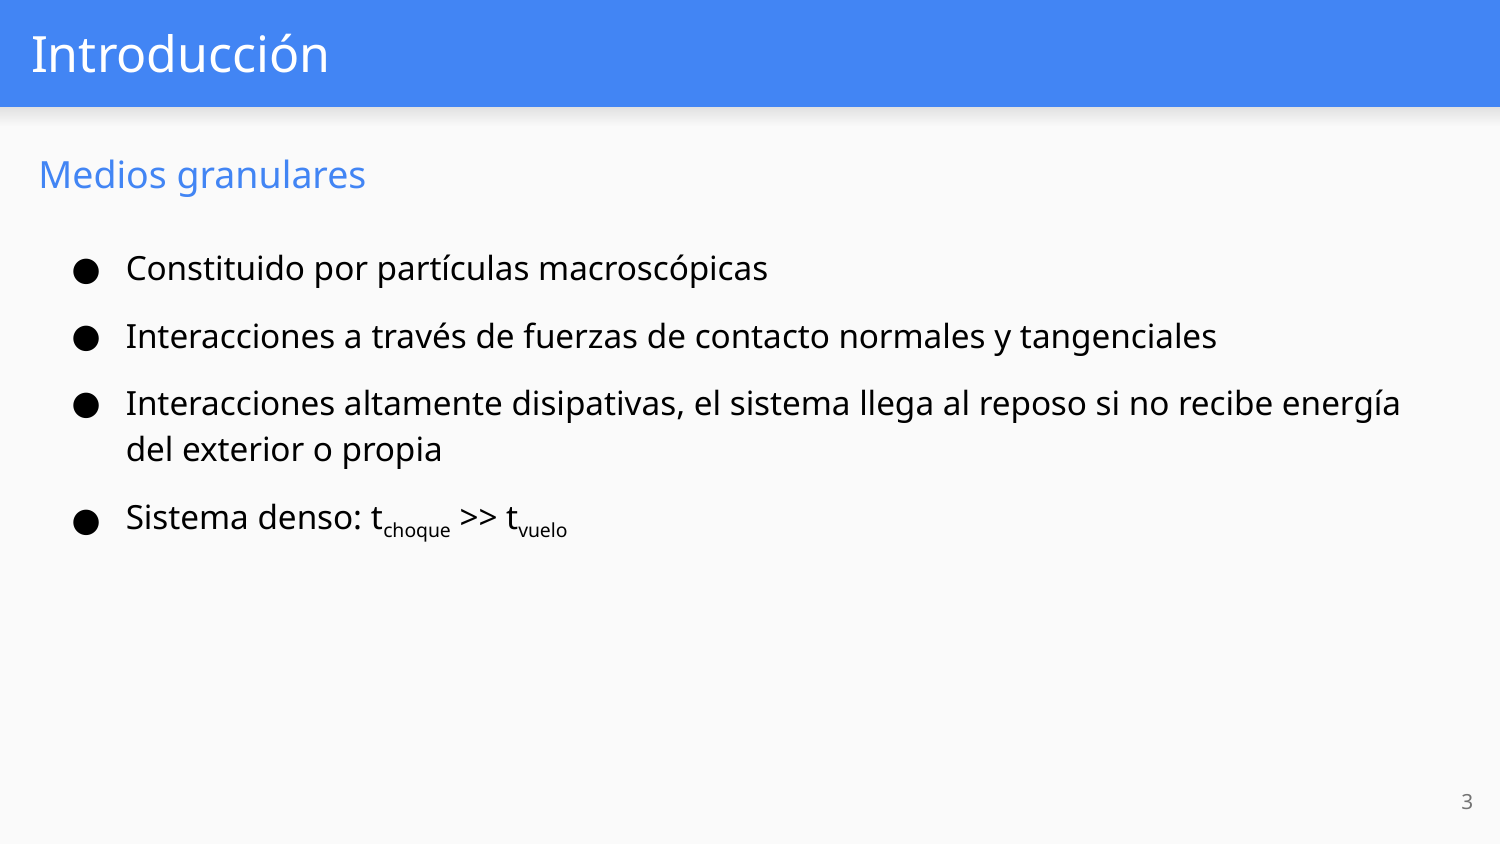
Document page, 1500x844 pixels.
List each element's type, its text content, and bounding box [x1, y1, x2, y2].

title Introducción [16, 2, 1464, 102]
text_box Constituido por partículas macroscópicas Interacciones a través de fuerzas de contacto normales y tangenciales Interacciones altamente disipativas, el sistema llega al reposo si no recibe energía del exterior o propia Sistema denso: tchoque >> tvuelo [35, 226, 1428, 557]
text_box Medios granulares [23, 129, 771, 212]
slide_number ‹#› [1398, 770, 1489, 835]
